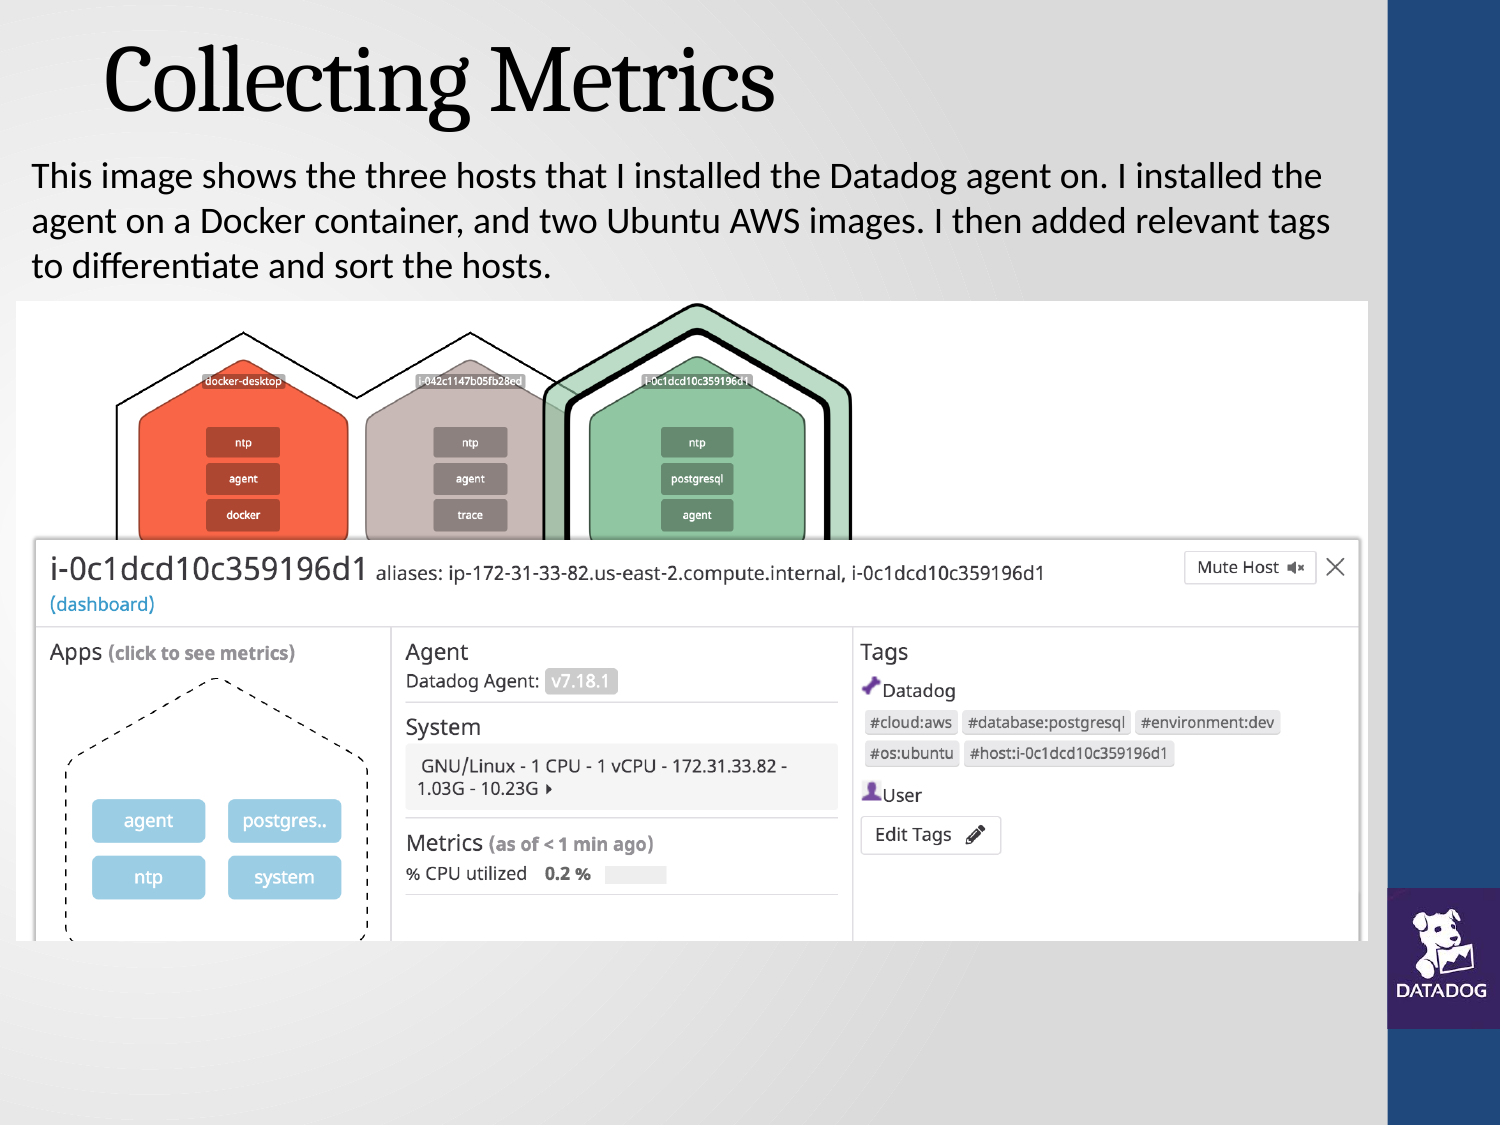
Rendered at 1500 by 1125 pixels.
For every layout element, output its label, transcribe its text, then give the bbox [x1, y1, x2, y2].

title Collecting Metrics [89, 0, 1405, 167]
picture [16, 300, 1368, 942]
text_box This image shows the three hosts that I installed the Datadog agent on. I installed the agent on a Docker container, and two Ubuntu AWS images. I then added relevant tags to differentiate and sort the hosts. [16, 143, 1368, 293]
picture [1387, 888, 1500, 1029]
